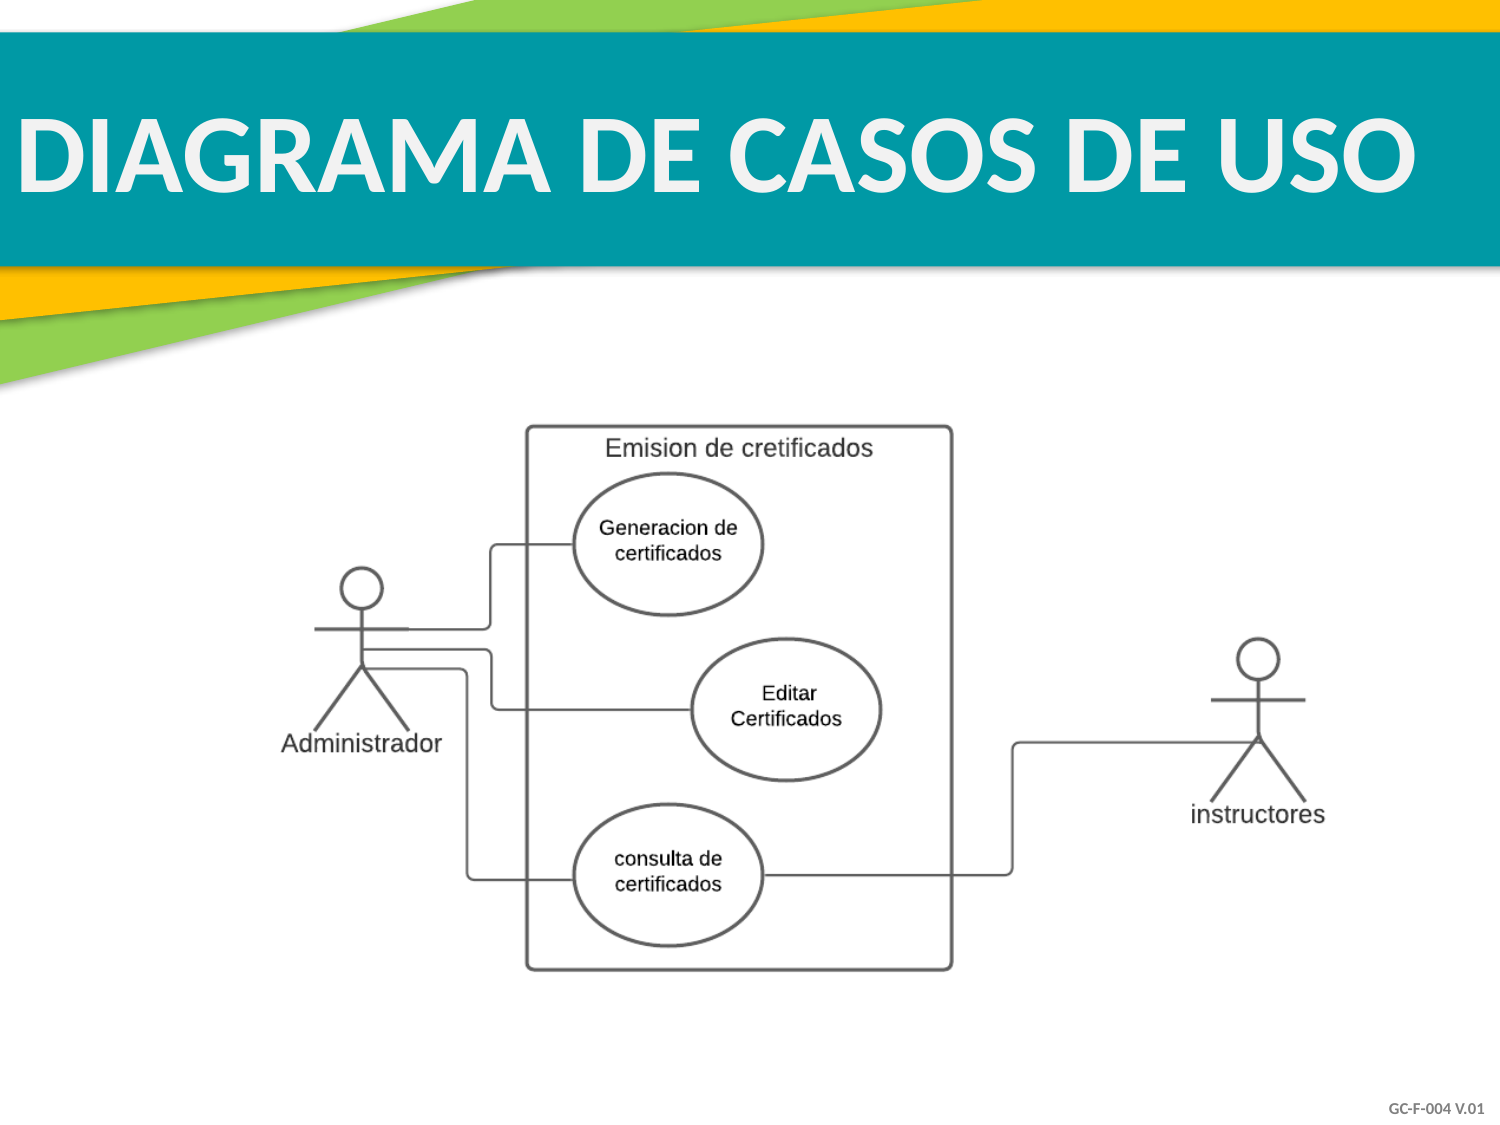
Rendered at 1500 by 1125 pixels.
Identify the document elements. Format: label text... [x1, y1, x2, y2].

text_box DIAGRAMA DE CASOS DE USO [0, 72, 150, 223]
picture [173, 379, 1447, 1017]
